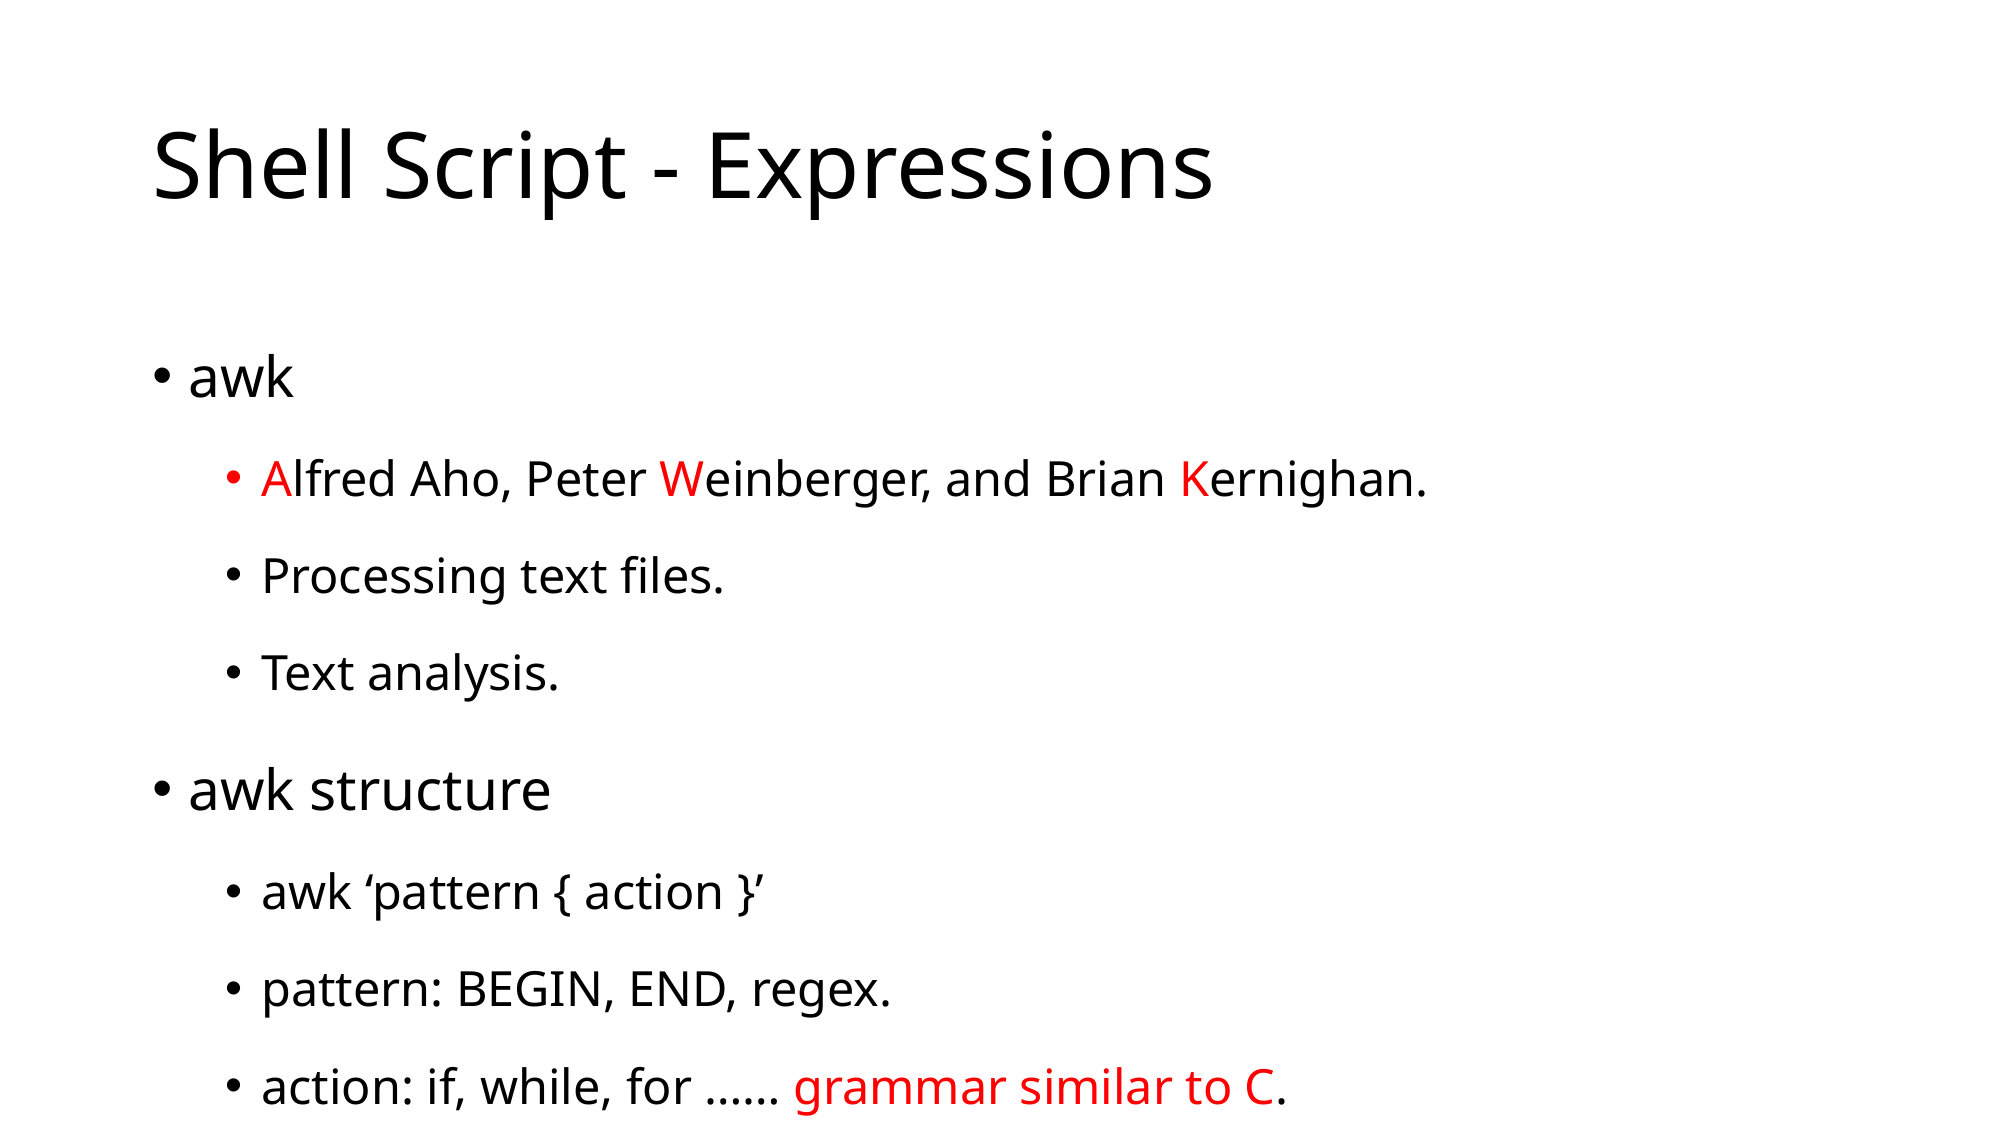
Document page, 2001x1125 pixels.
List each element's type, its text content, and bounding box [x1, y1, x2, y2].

title Shell Script - Expressions [137, 59, 1863, 278]
list awk Alfred Aho, Peter Weinberger, and Brian Kernighan. Processing text files. Text analysis. awk structure awk ‘pattern { action }’ pattern: BEGIN, END, regex. action: if, while, for …… grammar similar to C. [137, 299, 1863, 1125]
